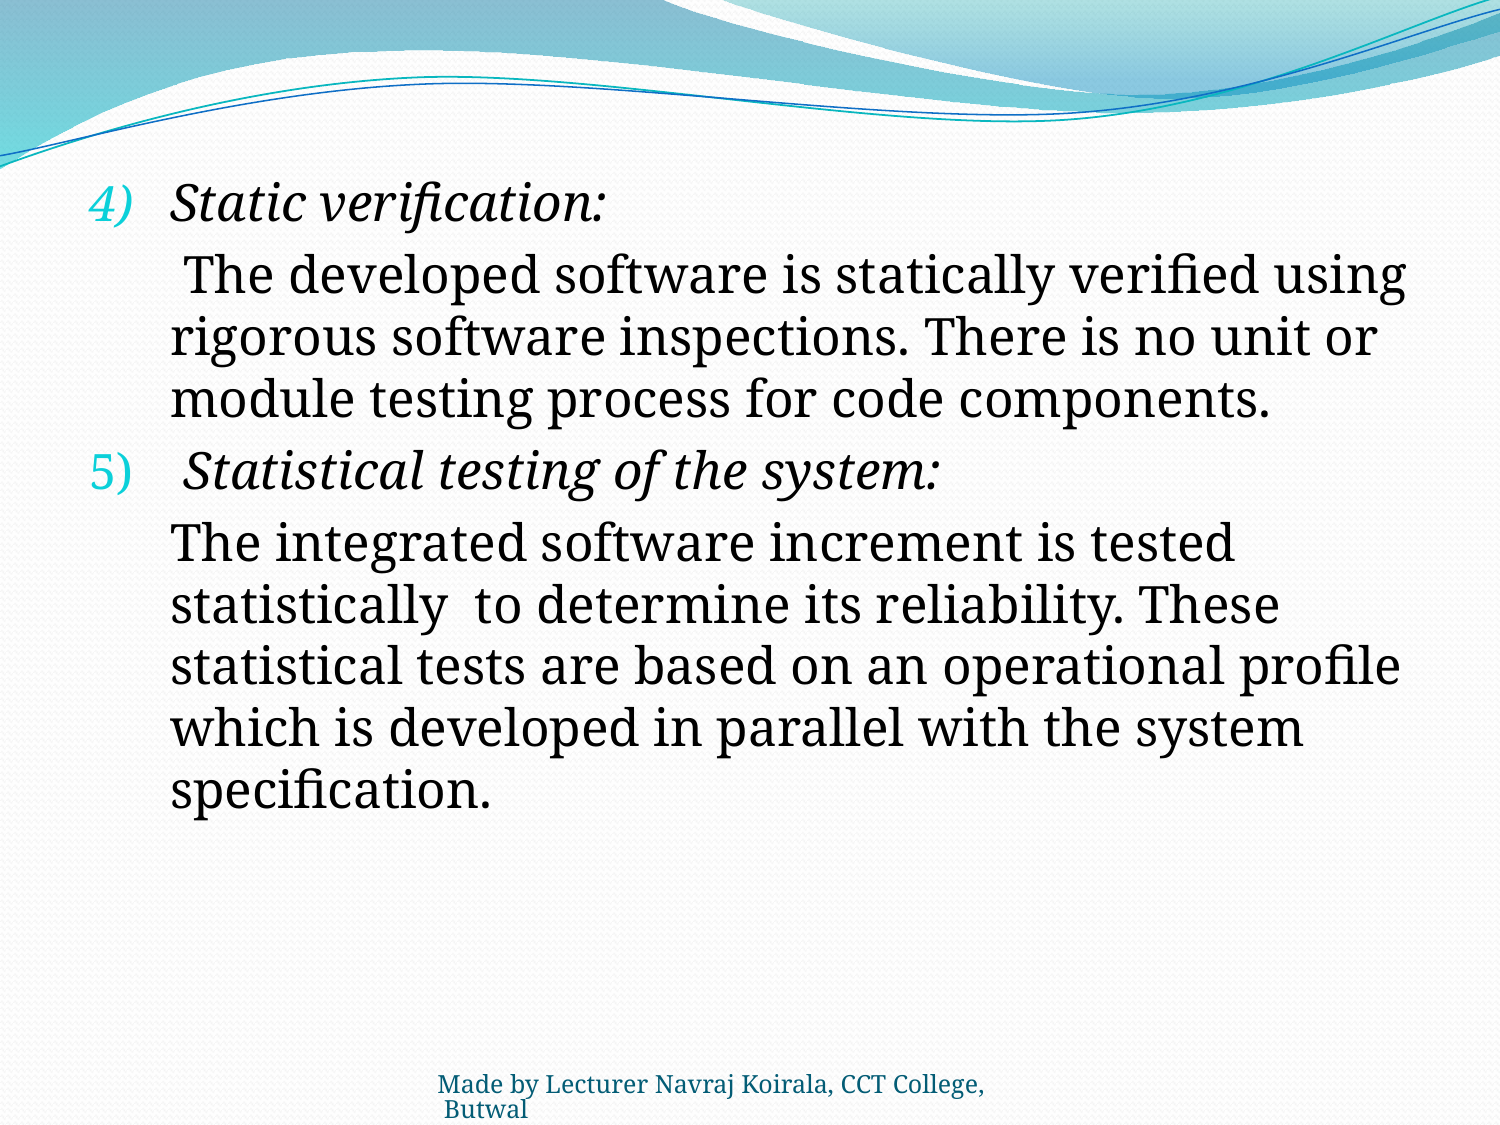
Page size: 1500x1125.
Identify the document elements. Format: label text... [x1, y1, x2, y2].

list Static verification: The developed software is statically verified using rigorous software inspections. There is no unit or module testing process for code components. Statistical testing of the system: The integrated software increment is tested statistically to determine its reliability. These statistical tests are based on an operational profile which is developed in parallel with the system specification. [75, 162, 1425, 883]
footer Made by Lecturer Navraj Koirala, CCT College, Butwal [437, 1042, 988, 1103]
